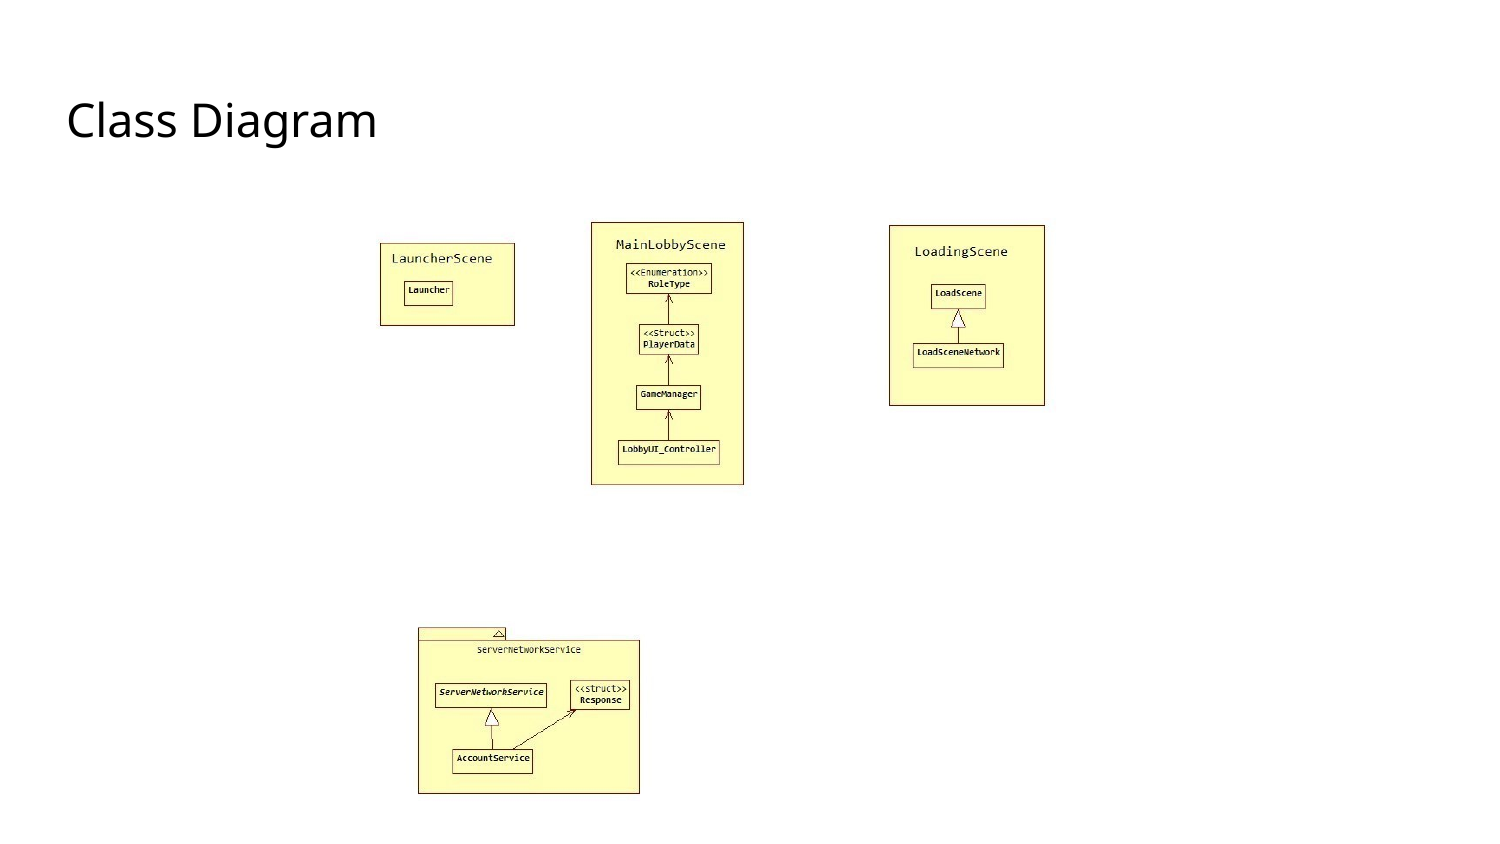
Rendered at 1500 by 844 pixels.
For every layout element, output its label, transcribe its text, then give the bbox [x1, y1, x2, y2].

title Class Diagram [51, 72, 1449, 167]
picture [362, 203, 1063, 805]
